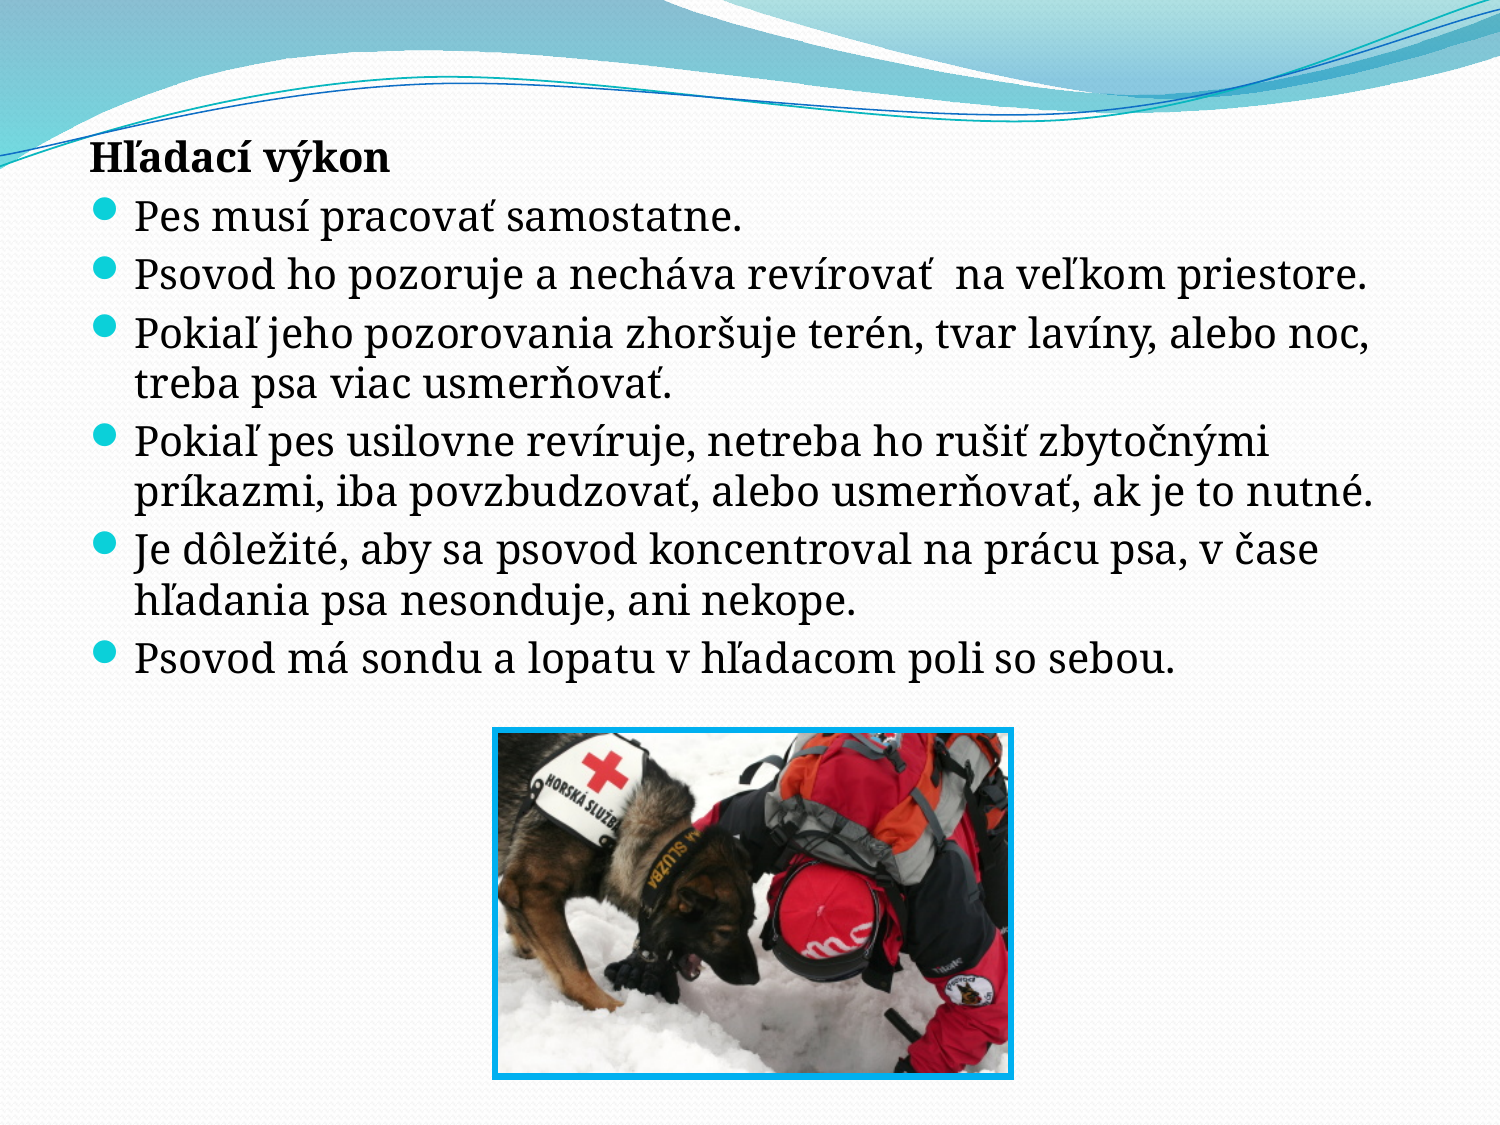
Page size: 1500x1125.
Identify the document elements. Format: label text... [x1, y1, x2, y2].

picture [499, 734, 1007, 1072]
list Hľadací výkon Pes musí pracovať samostatne. Psovod ho pozoruje a necháva revírovať na veľkom priestore. Pokiaľ jeho pozorovania zhoršuje terén, tvar lavíny, alebo noc, treba psa viac usmerňovať. Pokiaľ pes usilovne revíruje, netreba ho rušiť zbytočnými príkazmi, iba povzbudzovať, alebo usmerňovať, ak je to nutné. Je dôležité, aby sa psovod koncentroval na prácu psa, v čase hľadania psa nesonduje, ani nekope. Psovod má sondu a lopatu v hľadacom poli so sebou. [75, 123, 1425, 844]
